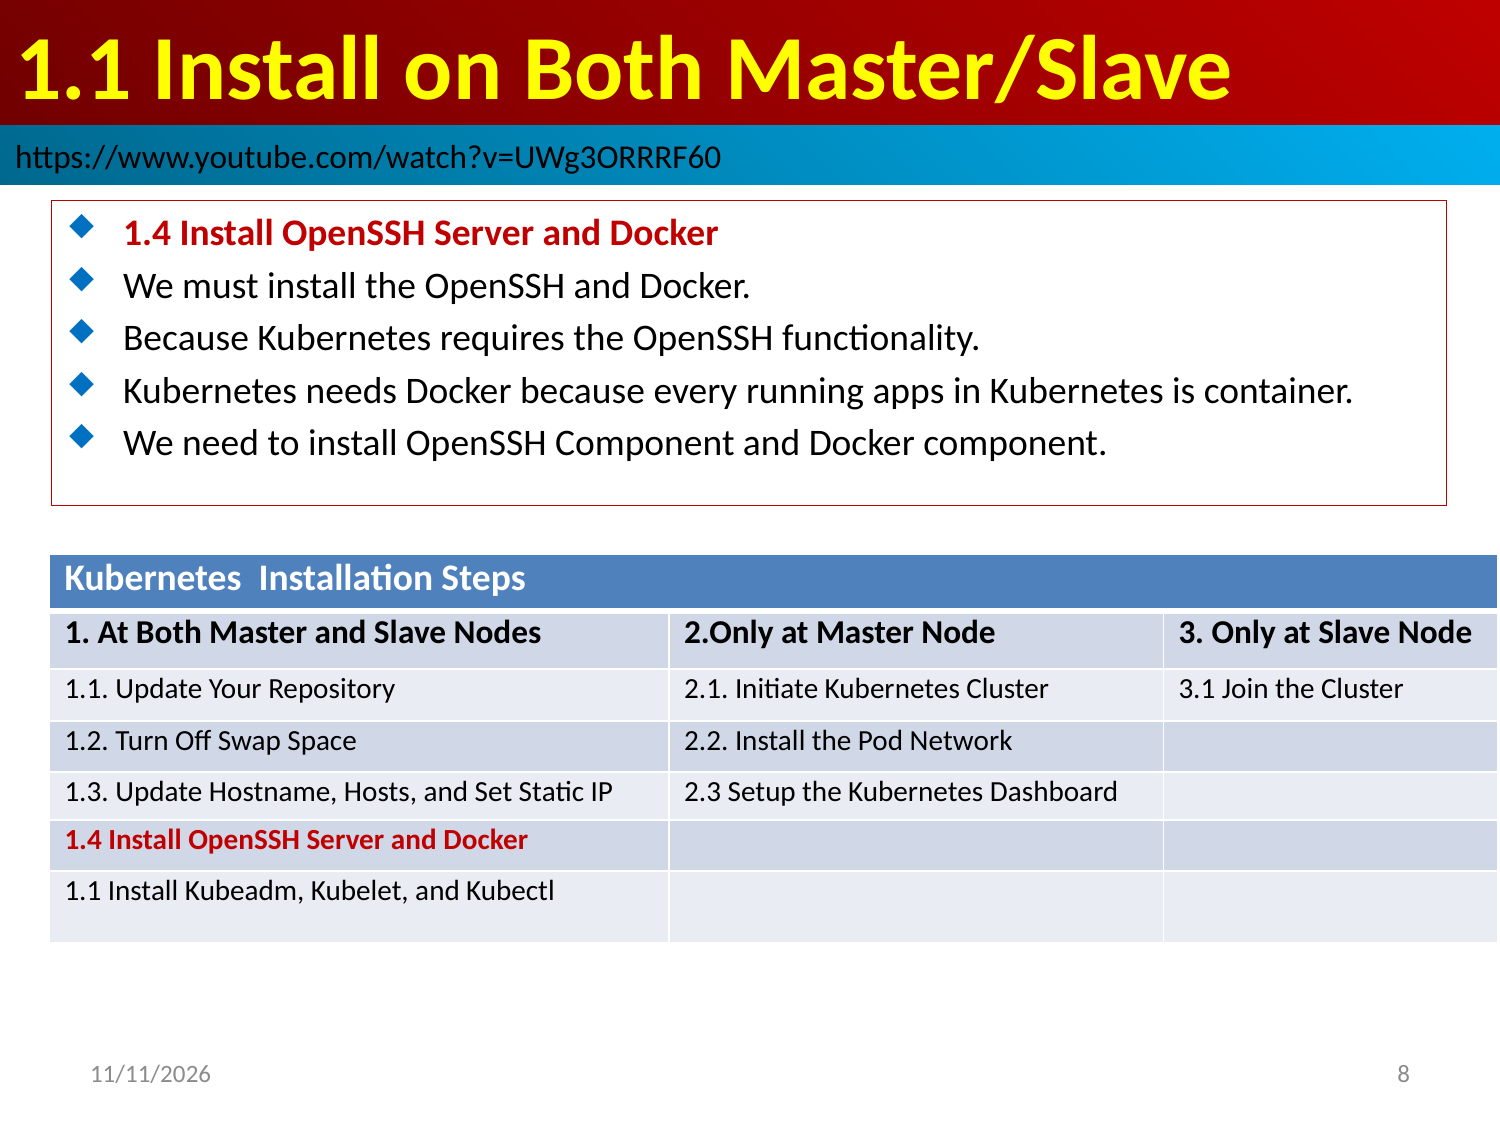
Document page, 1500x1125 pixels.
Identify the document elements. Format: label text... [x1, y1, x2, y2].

table_cell 1. At Both Master and Slave Nodes [50, 614, 668, 668]
table_cell [670, 821, 1163, 870]
table_cell 1.1. Update Your Repository [50, 670, 668, 720]
table_cell [1164, 773, 1497, 819]
title 1.1 Install on Both Master/Slave [0, 0, 1500, 125]
table_cell [1164, 821, 1497, 870]
table_cell 1.4 Install OpenSSH Server and Docker [50, 821, 668, 870]
table_cell 1.2. Turn Off Swap Space [50, 722, 668, 771]
table_header Kubernetes Installation Steps [50, 555, 1497, 608]
table_cell [1164, 872, 1497, 942]
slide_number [75, 1042, 425, 1103]
table_cell [670, 872, 1163, 942]
table_cell 1.1 Install Kubeadm, Kubelet, and Kubectl [50, 872, 668, 942]
table_cell 3. Only at Slave Node [1164, 614, 1497, 668]
table_cell [1164, 722, 1497, 771]
slide_number 8 [1074, 1042, 1425, 1103]
subtitle 1.4 Install OpenSSH Server and Docker We must install the OpenSSH and Docker. Because Kubernetes requires the OpenSSH functionality. Kubernetes needs Docker because every running apps in Kubernetes is container. We need to install OpenSSH Component and Docker component. [51, 200, 1447, 506]
text_box https://www.youtube.com/watch?v=UWg3ORRRF60 [0, 125, 1500, 185]
table_cell 2.Only at Master Node [670, 614, 1163, 668]
table_cell 1.3. Update Hostname, Hosts, and Set Static IP [50, 773, 668, 819]
table_cell 2.3 Setup the Kubernetes Dashboard [670, 773, 1163, 819]
table_cell 3.1 Join the Cluster [1164, 670, 1497, 720]
table_cell 2.1. Initiate Kubernetes Cluster [670, 670, 1163, 720]
table_cell 2.2. Install the Pod Network [670, 722, 1163, 771]
